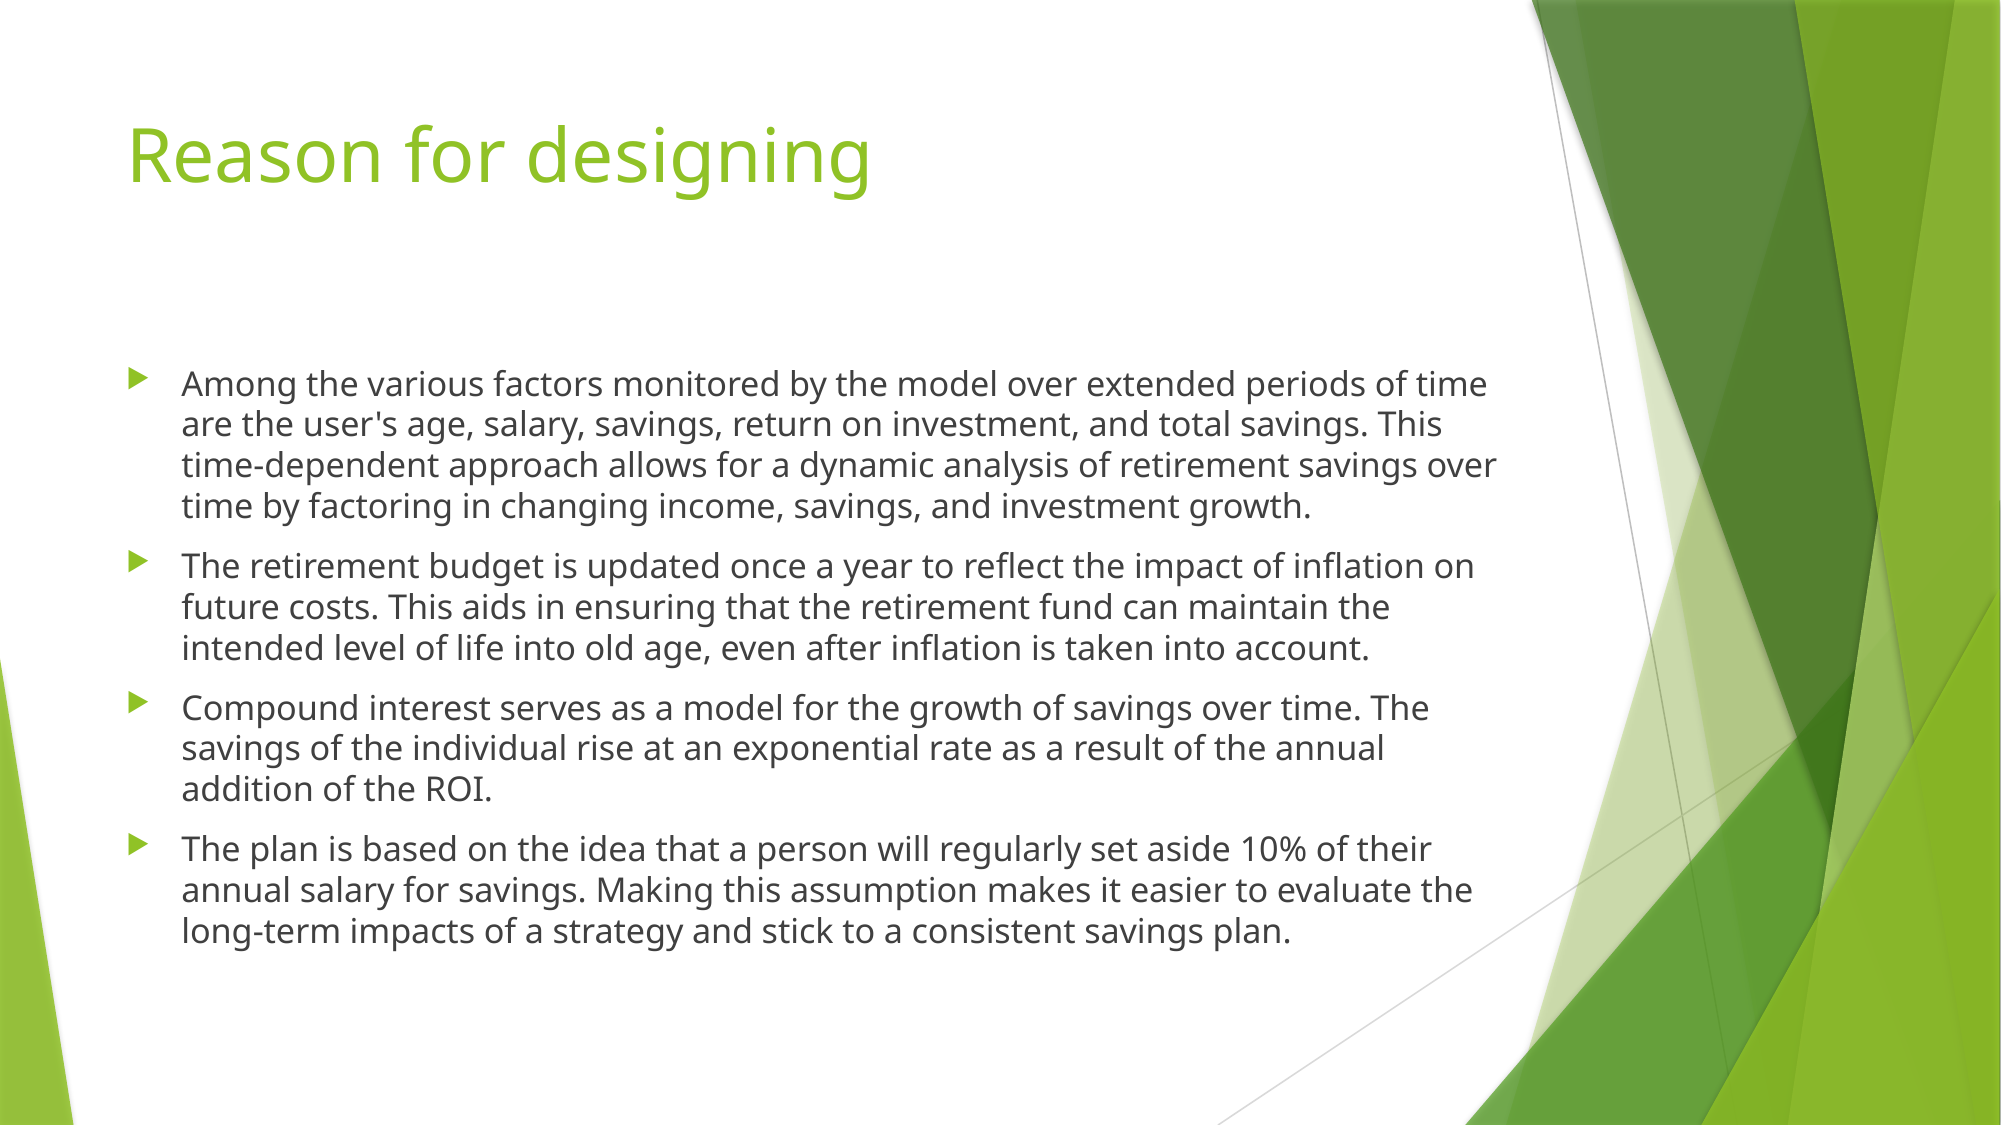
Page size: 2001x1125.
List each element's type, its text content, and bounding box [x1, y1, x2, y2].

list Among the various factors monitored by the model over extended periods of time are the user's age, salary, savings, return on investment, and total savings. This time-dependent approach allows for a dynamic analysis of retirement savings over time by factoring in changing income, savings, and investment growth. The retirement budget is updated once a year to reflect the impact of inflation on future costs. This aids in ensuring that the retirement fund can maintain the intended level of life into old age, even after inflation is taken into account. Compound interest serves as a model for the growth of savings over time. The savings of the individual rise at an exponential rate as a result of the annual addition of the ROI. The plan is based on the idea that a person will regularly set aside 10% of their annual salary for savings. Making this assumption makes it easier to evaluate the long-term impacts of a strategy and stick to a consistent savings plan. [111, 354, 1522, 992]
title Reason for designing [111, 99, 1522, 317]
